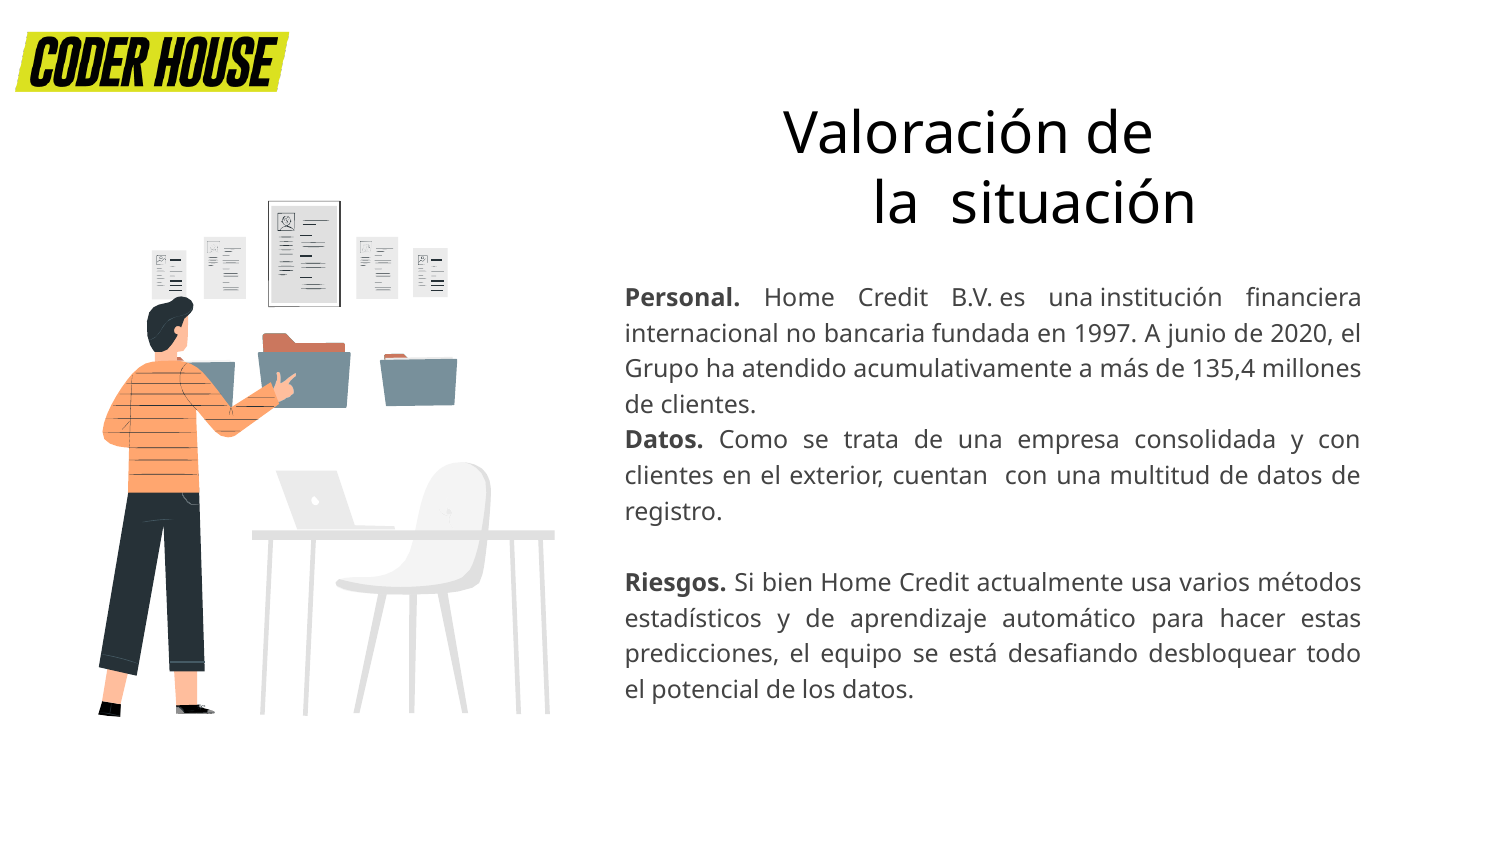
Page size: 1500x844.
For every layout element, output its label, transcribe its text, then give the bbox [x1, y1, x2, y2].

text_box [356, 236, 399, 300]
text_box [98, 200, 556, 718]
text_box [203, 236, 247, 300]
picture [9, 4, 295, 119]
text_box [412, 247, 449, 298]
title Valoración de la situación [781, 93, 1209, 237]
text_box Personal. Home Credit B.V. es una institución financiera internacional no bancaria fundada en 1997. A junio de 2020, el Grupo ha atendido acumulativamente a más de 135,4 millones de clientes. Datos. Como se trata de una empresa consolidada y con clientes en el exterior, cuentan con una multitud de datos de registro. Riesgos. Si bien Home Credit actualmente usa varios métodos estadísticos y de aprendizaje automático para hacer estas predicciones, el equipo se está desafiando desbloquear todo el potencial de los datos. [622, 272, 1364, 704]
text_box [379, 353, 458, 407]
